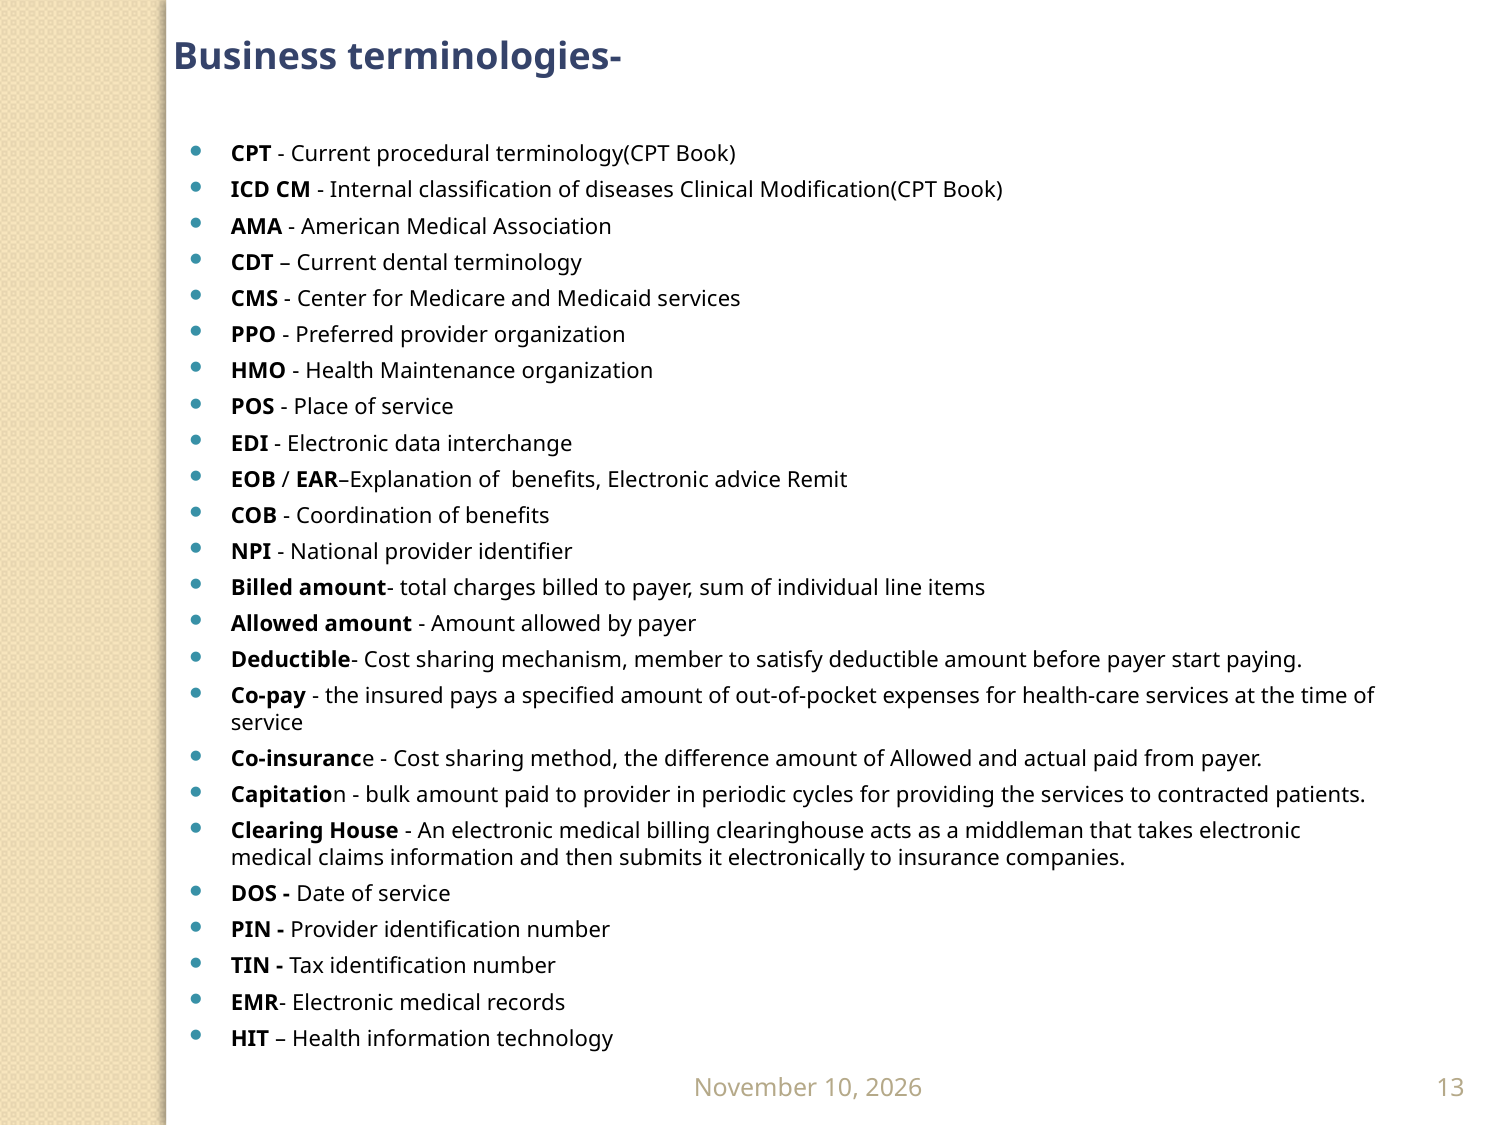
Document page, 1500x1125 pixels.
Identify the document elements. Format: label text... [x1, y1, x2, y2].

slide_number 13 [1413, 1034, 1488, 1113]
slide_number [587, 1034, 938, 1113]
list CPT - Current procedural terminology(CPT Book) ICD CM - Internal classification of diseases Clinical Modification(CPT Book) AMA - American Medical Association CDT – Current dental terminology CMS - Center for Medicare and Medicaid services PPO - Preferred provider organization HMO - Health Maintenance organization POS - Place of service EDI - Electronic data interchange EOB / EAR–Explanation of benefits, Electronic advice Remit COB - Coordination of benefits NPI - National provider identifier Billed amount- total charges billed to payer, sum of individual line items Allowed amount - Amount allowed by payer Deductible- Cost sharing mechanism, member to satisfy deductible amount before payer start paying. Co-pay - the insured pays a specified amount of out-of-pocket expenses for health-care services at the time of service Co-insurance - Cost sharing method, the difference amount of Allowed and actual paid from payer. Capitation - bulk amount paid to provider in periodic cycles for providing the services to contracted patients. Clearing House - An electronic medical billing clearinghouse acts as a middleman that takes electronic medical claims information and then submits it electronically to insurance companies. DOS - Date of service PIN - Provider identification number TIN - Tax identification number EMR- Electronic medical records HIT – Health information technology [162, 99, 1393, 1063]
text_box Business terminologies- [158, 24, 637, 85]
